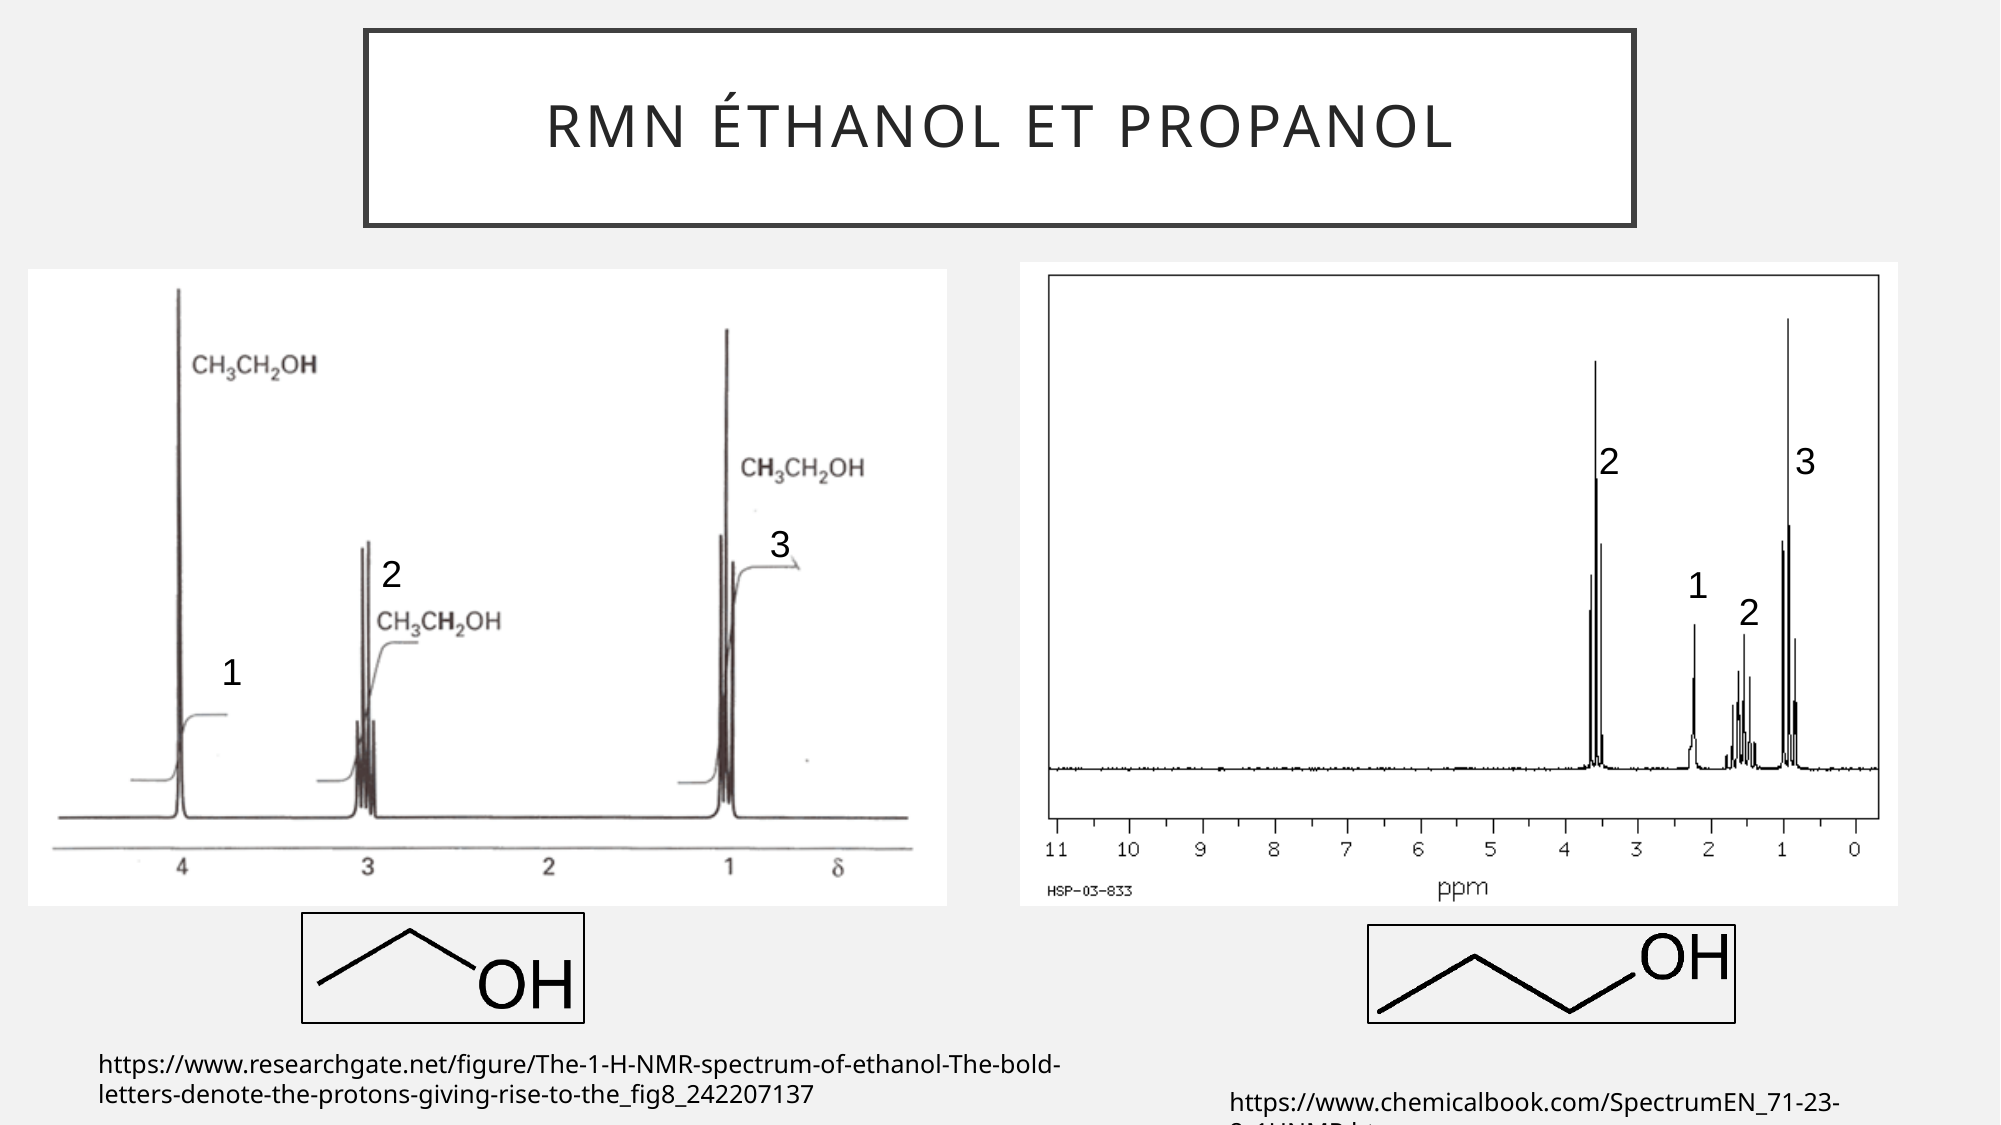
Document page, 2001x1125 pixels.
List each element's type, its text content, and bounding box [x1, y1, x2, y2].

picture [1020, 262, 1898, 906]
picture [1369, 925, 1734, 1022]
picture [28, 269, 947, 906]
text_box https://www.researchgate.net/figure/The-1-H-NMR-spectrum-of-ethanol-The-bold-letters-denote-the-protons-giving-rise-to-the_fig8_242207137 [83, 1041, 1084, 1117]
text_box https://www.chemicalbook.com/SpectrumEN_71-23-8_1HNMR.htm [1214, 1079, 1953, 1125]
title RMN éthanol et Propanol [363, 28, 1637, 228]
picture [302, 913, 584, 1022]
